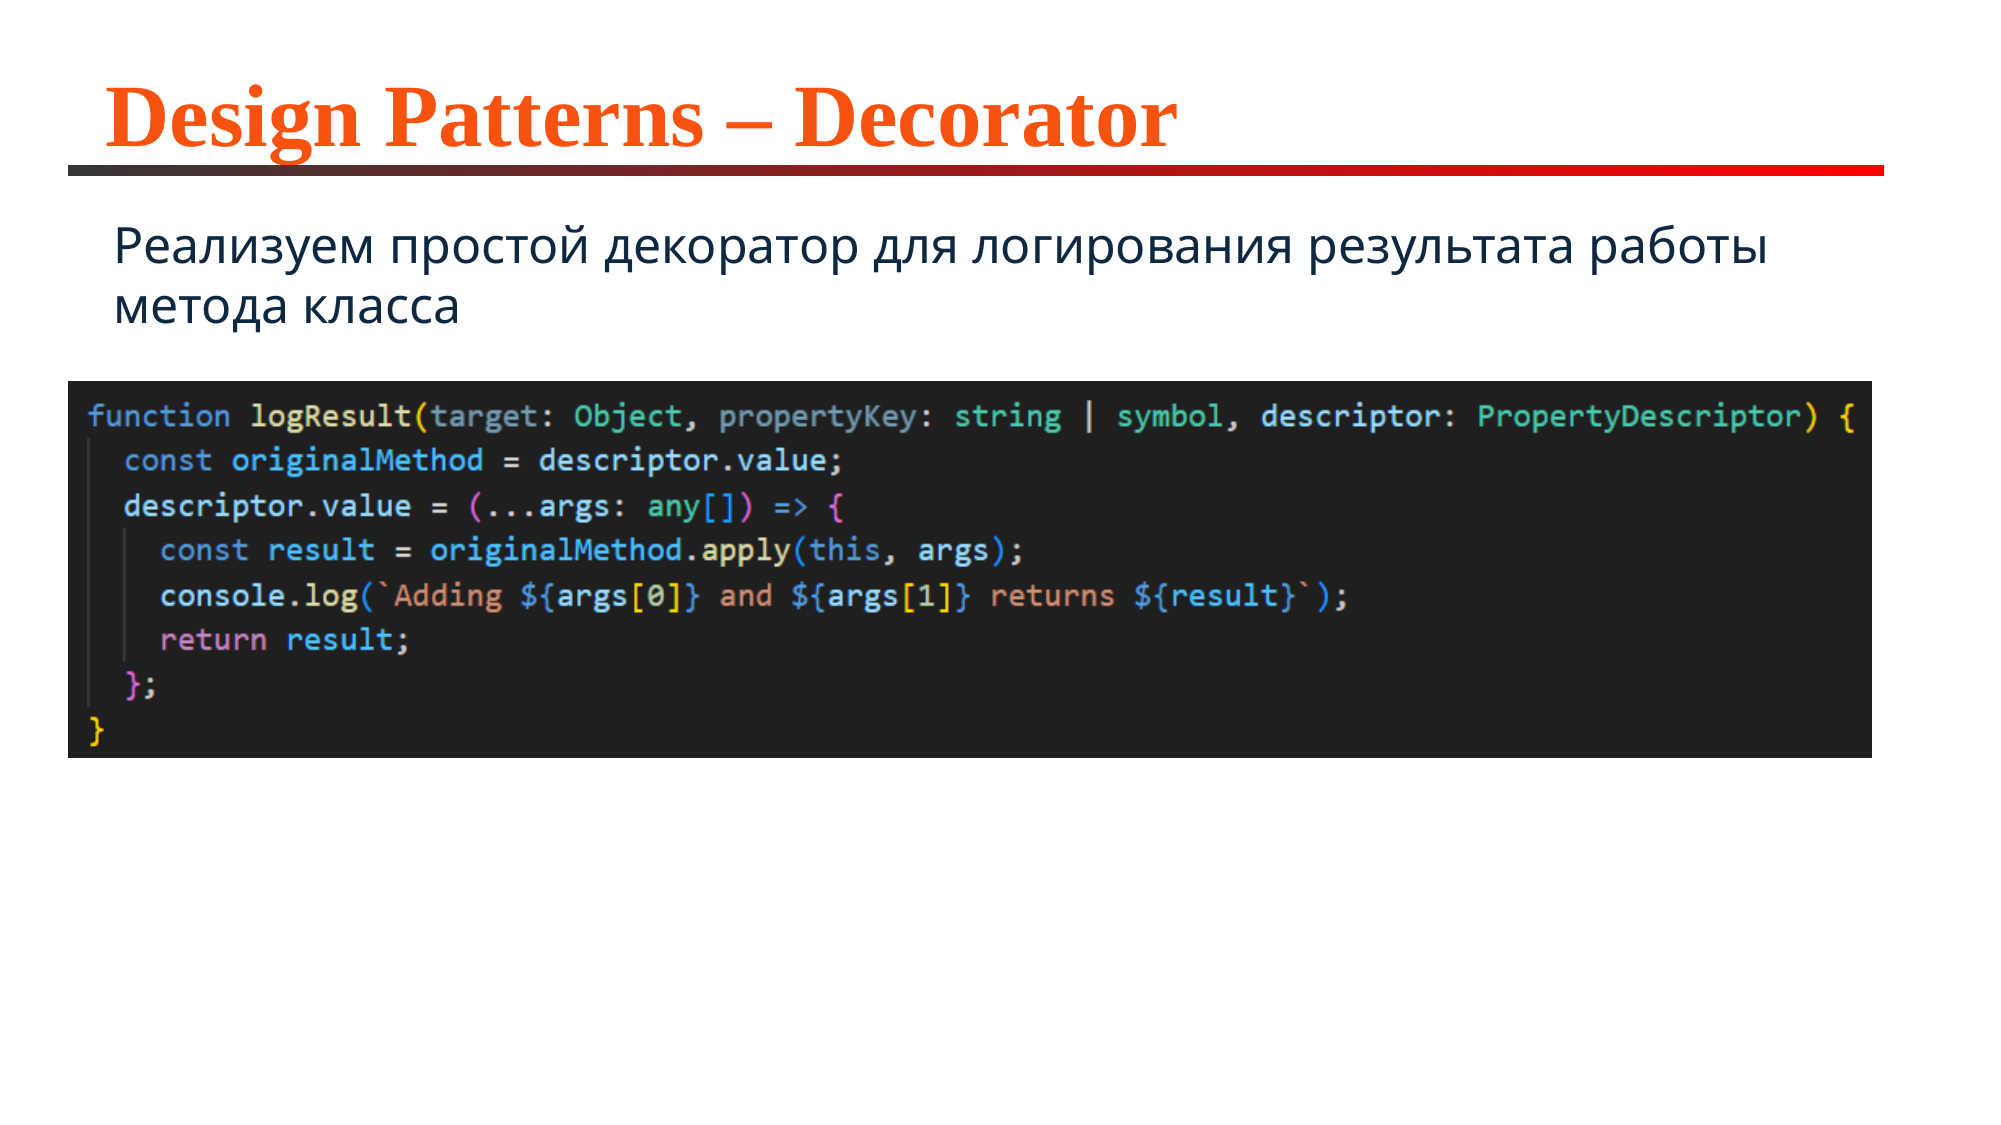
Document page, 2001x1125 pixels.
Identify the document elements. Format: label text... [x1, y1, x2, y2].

title Design Patterns – Decorator [85, 37, 1889, 163]
picture [67, 381, 1872, 759]
text_box Реализуем простой декоратор для логирования результата работы метода класса [68, 193, 1885, 998]
text_box [68, 165, 1885, 176]
